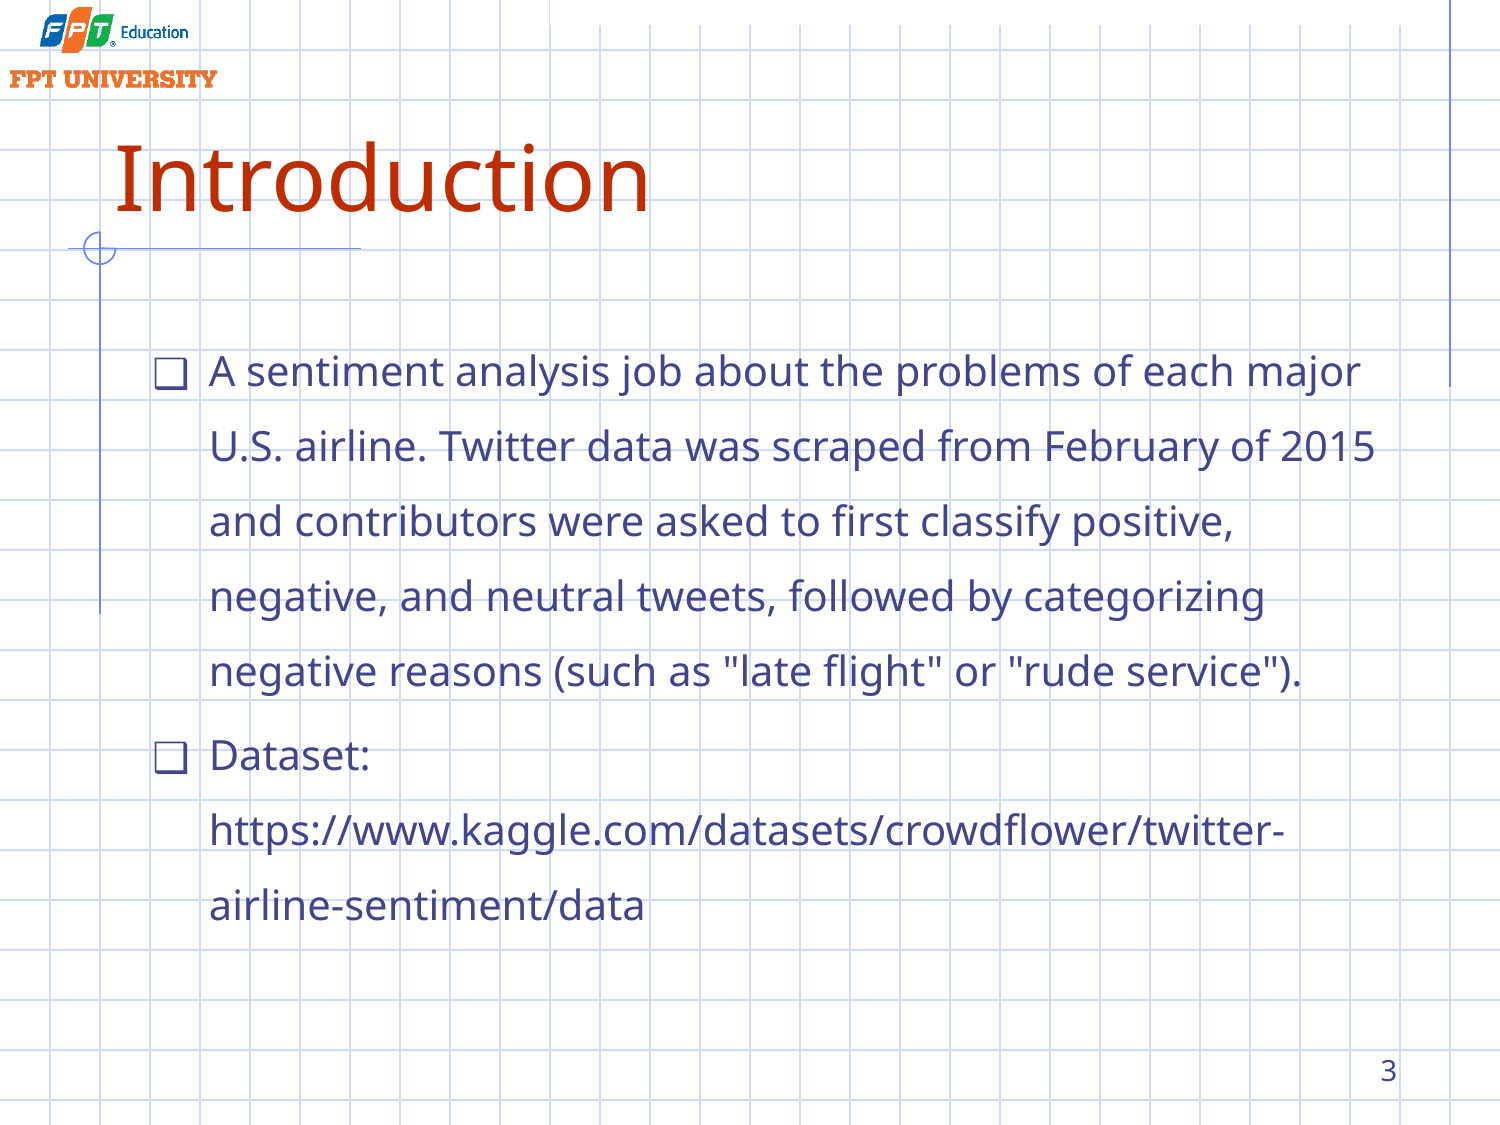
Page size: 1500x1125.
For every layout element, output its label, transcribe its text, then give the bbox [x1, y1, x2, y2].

list A sentiment analysis job about the problems of each major U.S. airline. Twitter data was scraped from February of 2015 and contributors were asked to first classify positive, negative, and neutral tweets, followed by categorizing negative reasons (such as "late flight" or "rude service"). Dataset: https://www.kaggle.com/datasets/crowdflower/twitter-airline-sentiment/data [137, 312, 1413, 988]
text_box 3 [1099, 1024, 1413, 1100]
picture [10, 6, 217, 88]
title Introduction [99, 50, 1375, 238]
